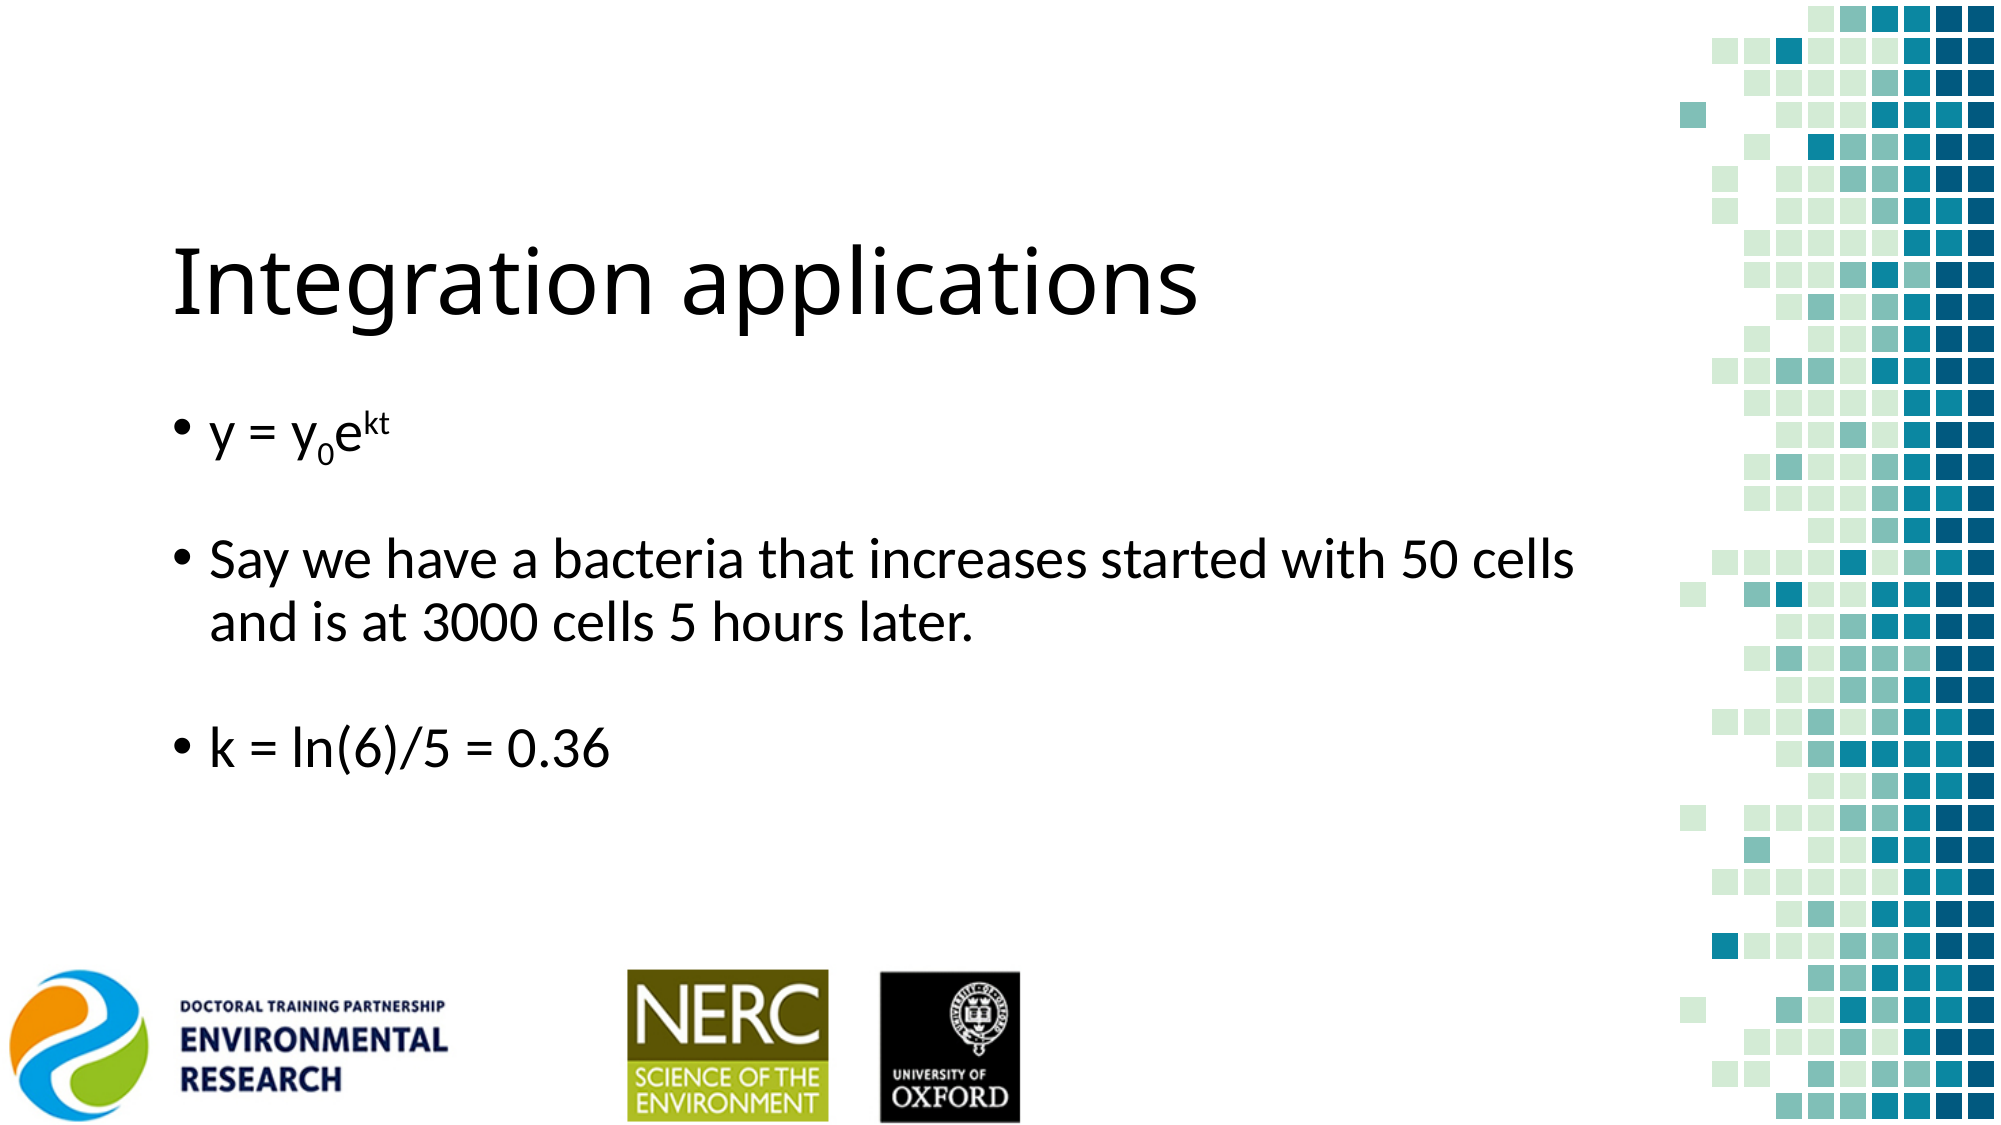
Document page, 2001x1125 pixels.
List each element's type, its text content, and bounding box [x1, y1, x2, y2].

title Integration applications [157, 161, 1636, 350]
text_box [0, 964, 1676, 1125]
list y = y0ekt Say we have a bacteria that increases started with 50 cells and is at 3000 cells 5 hours later. k = ln(6)/5 = 0.36 [157, 379, 1636, 964]
